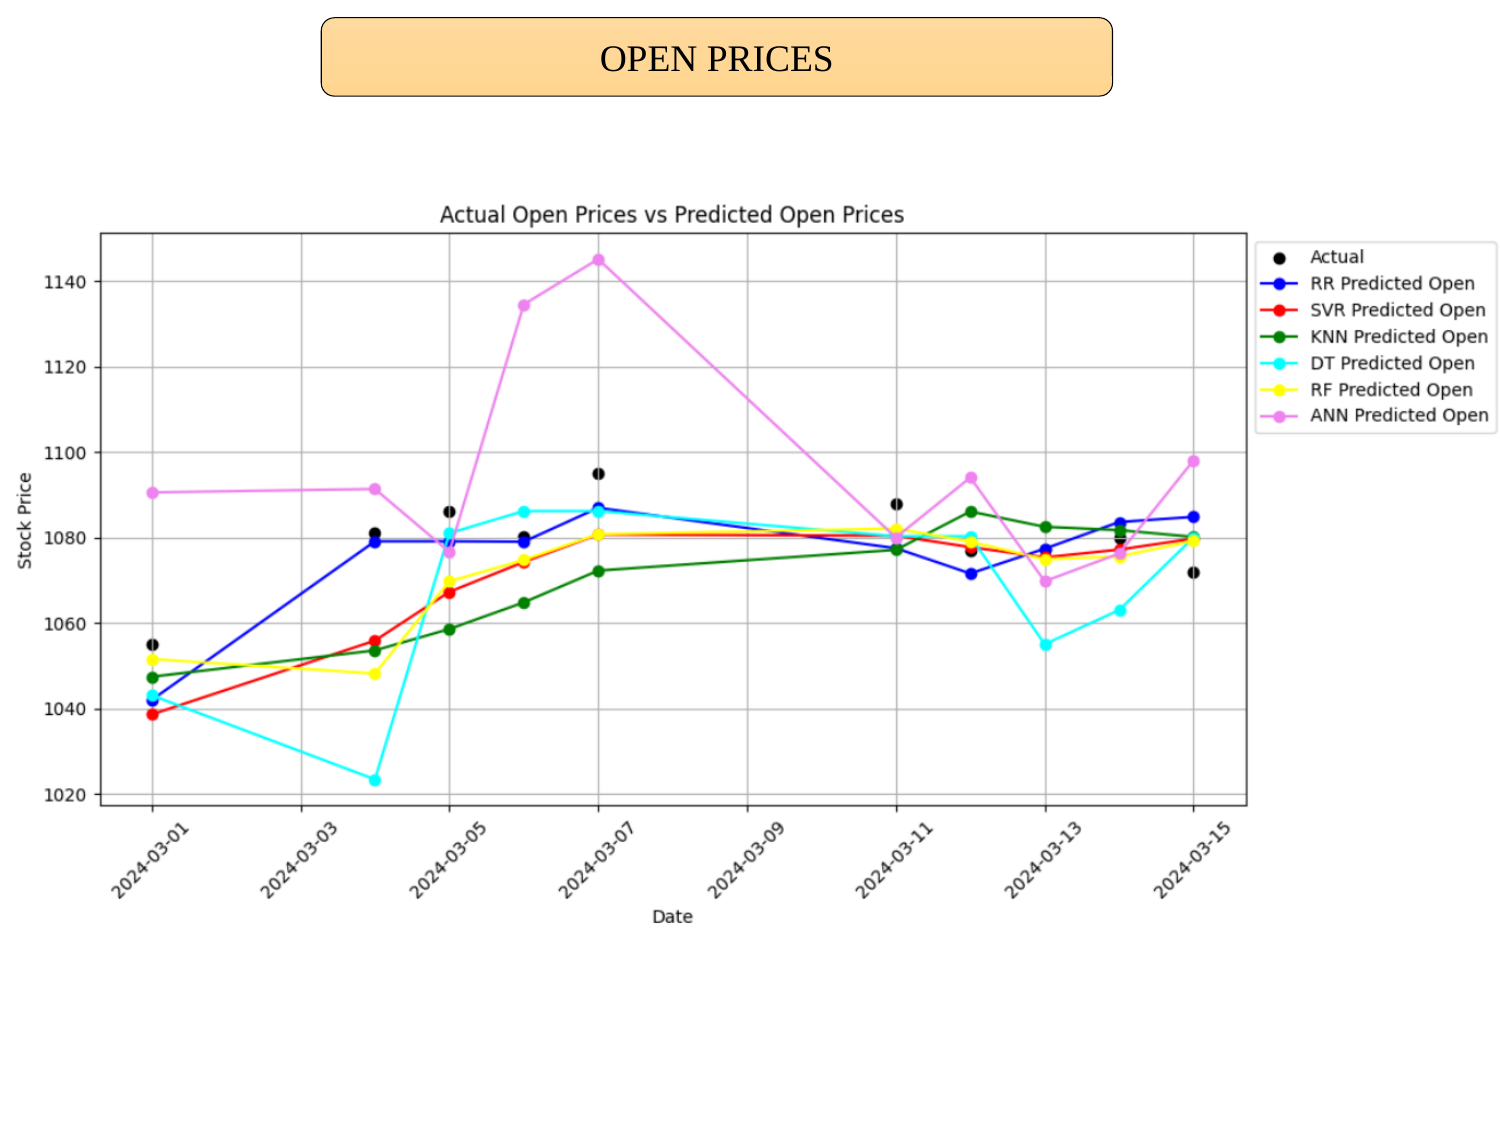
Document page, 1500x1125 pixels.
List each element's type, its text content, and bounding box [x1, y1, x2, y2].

text_box OPEN PRICES [320, 17, 1114, 97]
picture [0, 190, 1500, 935]
